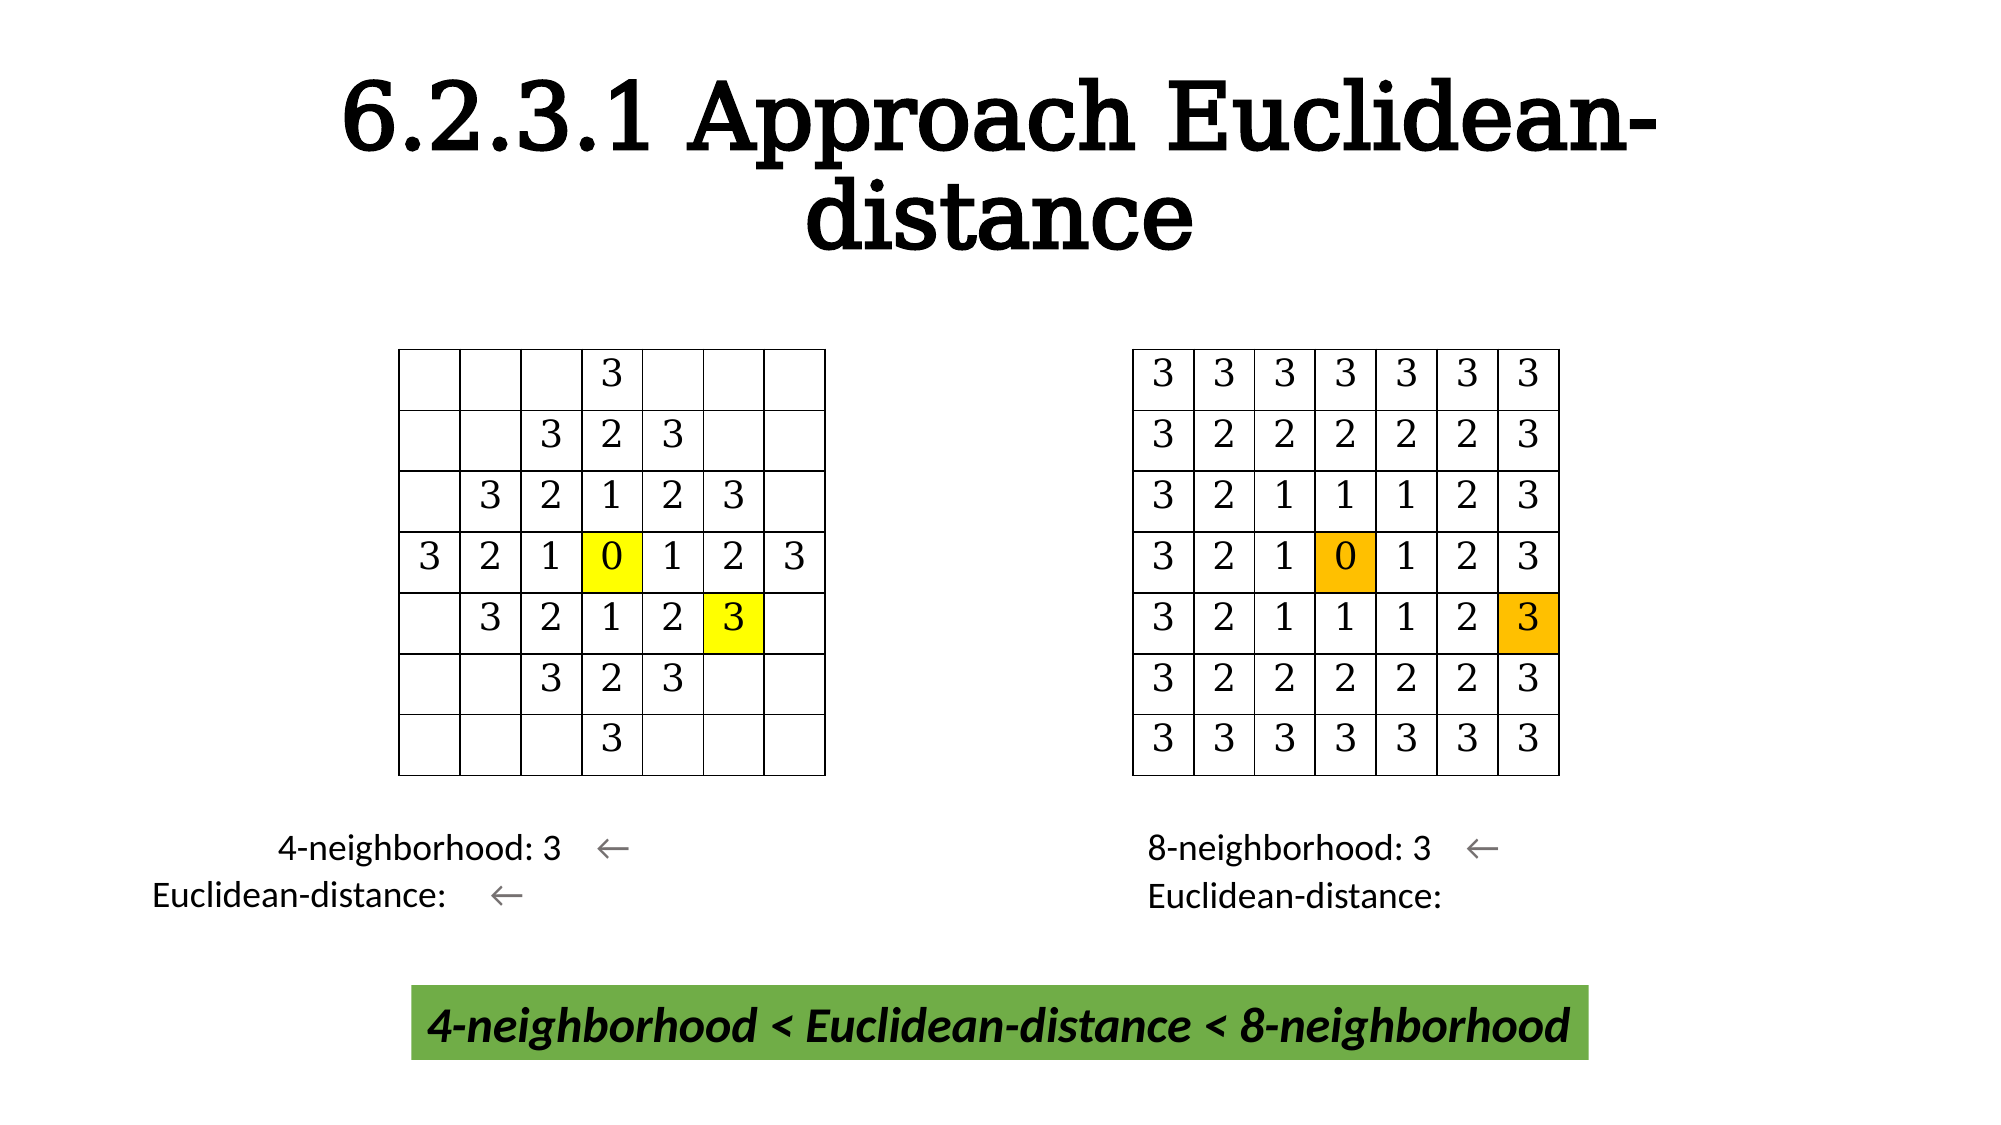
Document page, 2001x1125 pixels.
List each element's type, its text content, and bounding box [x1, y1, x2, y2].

table_cell 3 [765, 533, 824, 592]
title 6.2.3.1 Approach Euclidean-distance [137, 59, 1863, 278]
table_cell 3 [400, 533, 459, 592]
table_cell 3 [1499, 411, 1558, 470]
table_cell 2 [1316, 655, 1375, 714]
table_cell 1 [1316, 594, 1375, 653]
table_cell 2 [583, 411, 642, 470]
table_cell 1 [583, 594, 642, 653]
table_header [461, 350, 520, 410]
table_cell 2 [522, 594, 581, 653]
table_cell [765, 472, 824, 531]
table_header [704, 350, 763, 410]
table_cell 2 [643, 472, 703, 531]
table_cell 1 [1377, 594, 1436, 653]
table_cell 0 [1316, 533, 1375, 592]
table_cell 3 [583, 715, 642, 775]
table_cell 1 [1255, 594, 1314, 653]
table_cell 2 [1377, 411, 1436, 470]
table_cell [400, 472, 459, 531]
table_cell 2 [1438, 655, 1497, 714]
text_box 4-neighborhood < Euclidean-distance < 8-neighborhood [411, 985, 1589, 1060]
table_cell [765, 411, 824, 470]
table_cell 3 [1134, 655, 1193, 714]
table_cell 3 [1255, 715, 1314, 775]
table_cell 2 [704, 533, 763, 592]
table_cell [400, 655, 459, 714]
table_cell [400, 411, 459, 470]
table_cell 3 [1499, 655, 1558, 714]
table_cell 3 [643, 655, 703, 714]
table_cell 3 [1499, 533, 1558, 592]
table_cell 0 [583, 533, 642, 592]
table_cell 3 [1316, 715, 1375, 775]
table_cell 3 [522, 411, 581, 470]
table_cell 2 [522, 472, 581, 531]
table_cell 3 [1499, 472, 1558, 531]
table_cell 3 [461, 472, 520, 531]
table_header 3 [1255, 350, 1314, 410]
table_cell 3 [522, 655, 581, 714]
table_cell 3 [1438, 715, 1497, 775]
table_header 3 [1195, 350, 1254, 410]
table_header [522, 350, 581, 410]
table_header [400, 350, 459, 410]
table_cell 2 [1438, 594, 1497, 653]
table_cell 2 [1438, 411, 1497, 470]
table_cell [704, 411, 763, 470]
table_cell [400, 594, 459, 653]
table_header 3 [1316, 350, 1375, 410]
table_cell 2 [1438, 472, 1497, 531]
table_cell 1 [522, 533, 581, 592]
table_header 3 [1438, 350, 1497, 410]
table_cell [522, 715, 581, 775]
table_cell 2 [1255, 655, 1314, 714]
table_cell 3 [1134, 715, 1193, 775]
table_header 3 [1377, 350, 1436, 410]
table_cell 2 [1195, 655, 1254, 714]
table_cell 3 [461, 594, 520, 653]
table_cell [704, 715, 763, 775]
table_cell 3 [1134, 411, 1193, 470]
table_cell 3 [704, 594, 763, 653]
table_cell 3 [1499, 715, 1558, 775]
table_cell [765, 594, 824, 653]
table_header 3 [583, 350, 642, 410]
table_cell [643, 715, 703, 775]
table_cell 3 [704, 472, 763, 531]
table_cell [461, 715, 520, 775]
table_cell [704, 655, 763, 714]
table_cell [461, 411, 520, 470]
table_cell 1 [583, 472, 642, 531]
table_header 3 [1134, 350, 1193, 410]
table_cell 3 [643, 411, 703, 470]
table_cell [765, 655, 824, 714]
table_cell 3 [1377, 715, 1436, 775]
table_cell 2 [1438, 533, 1497, 592]
table_cell 1 [1377, 472, 1436, 531]
table_cell 2 [1195, 533, 1254, 592]
table_cell 2 [1195, 411, 1254, 470]
table_cell 2 [1255, 411, 1314, 470]
table_cell 2 [643, 594, 703, 653]
table_cell 3 [1195, 715, 1254, 775]
table_cell 2 [1377, 655, 1436, 714]
table_cell 1 [1255, 533, 1314, 592]
table_cell 3 [1134, 533, 1193, 592]
table_cell 1 [1316, 472, 1375, 531]
table_header [643, 350, 703, 410]
table_cell 2 [1195, 594, 1254, 653]
table_cell 2 [461, 533, 520, 592]
table_cell [400, 715, 459, 775]
table_cell 1 [1255, 472, 1314, 531]
table_header 3 [1499, 350, 1558, 410]
table_cell 1 [643, 533, 703, 592]
table_cell 3 [1134, 594, 1193, 653]
table_header [765, 350, 824, 410]
table_cell [765, 715, 824, 775]
table_cell [461, 655, 520, 714]
table_cell 1 [1377, 533, 1436, 592]
table_cell 3 [1499, 594, 1558, 653]
table_cell 2 [1316, 411, 1375, 470]
table_cell 2 [1195, 472, 1254, 531]
table_cell 3 [1134, 472, 1193, 531]
table_cell 2 [583, 655, 642, 714]
